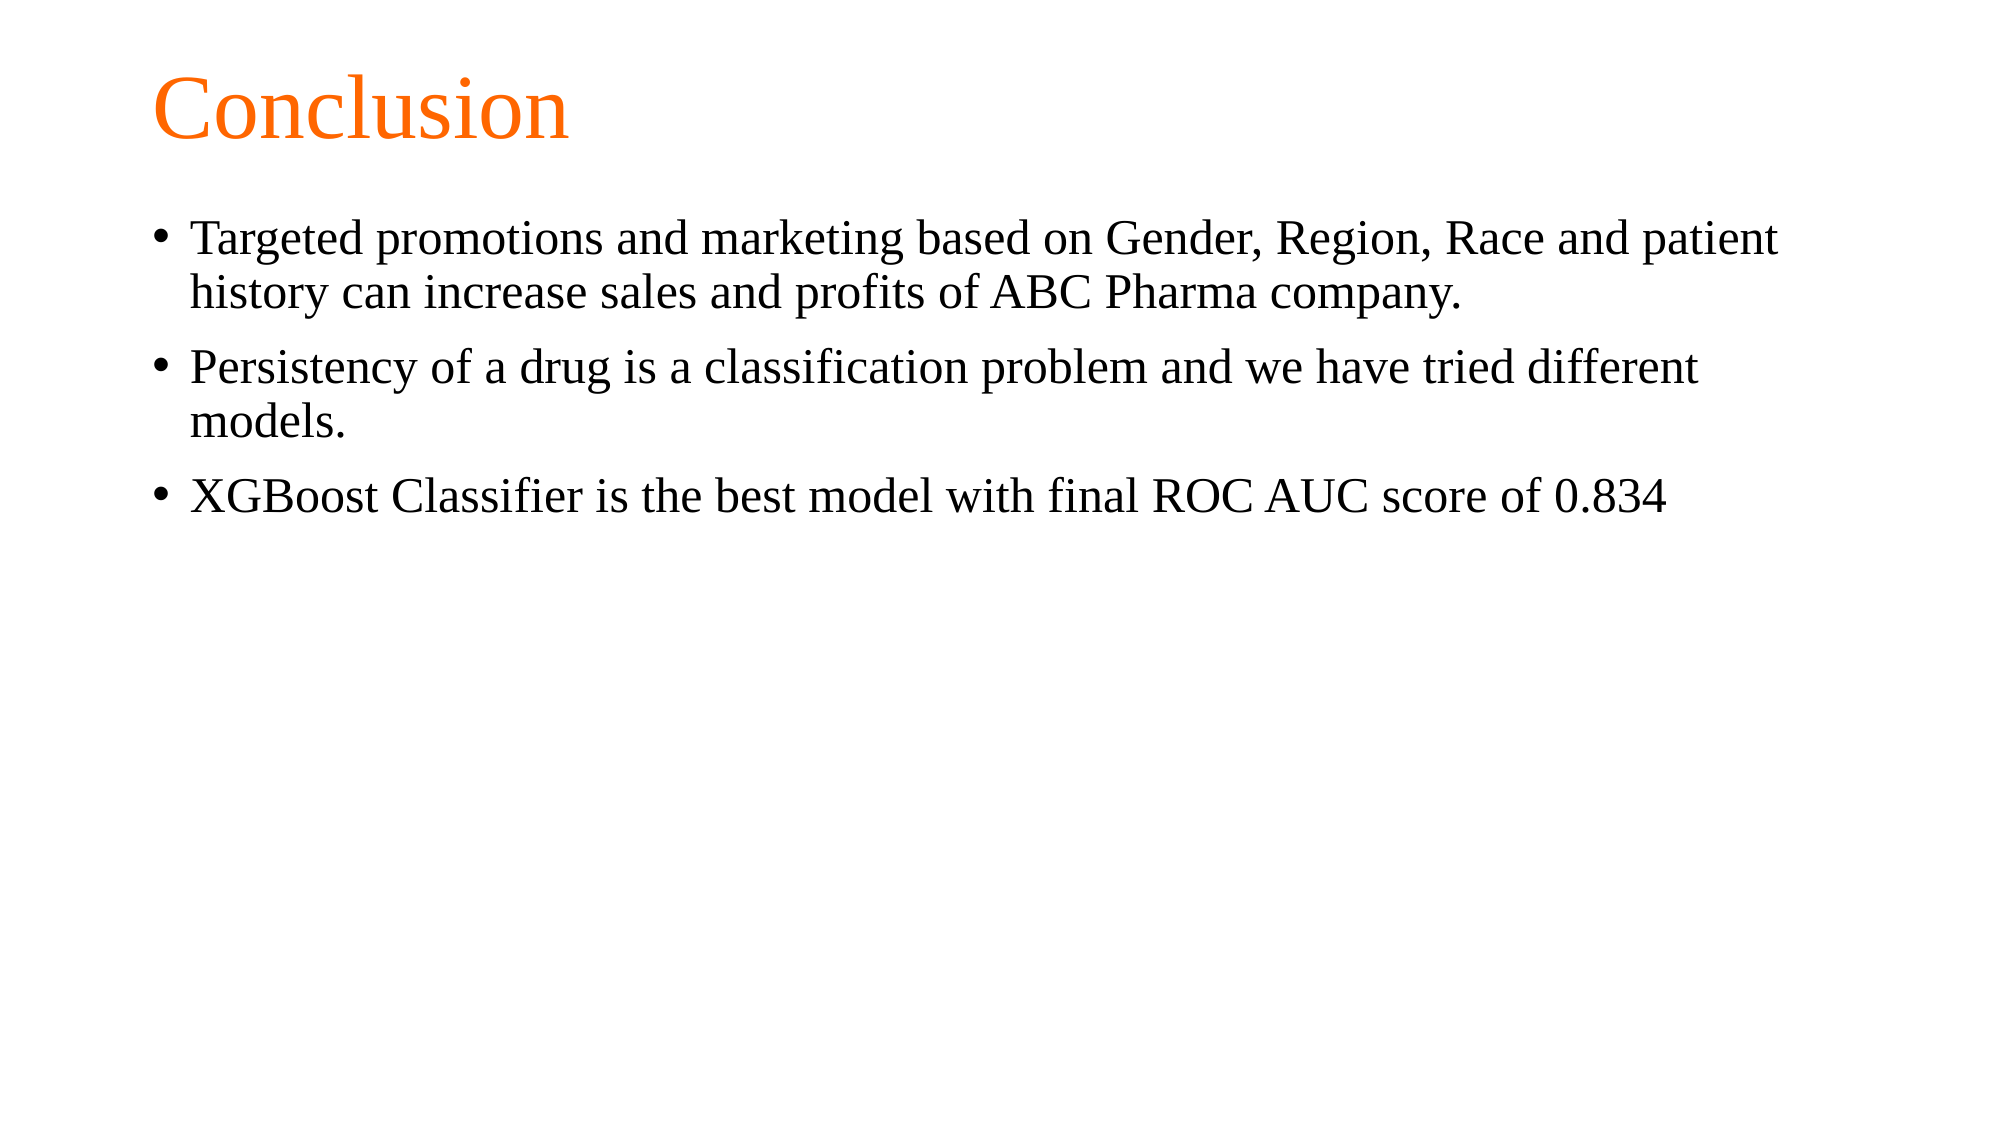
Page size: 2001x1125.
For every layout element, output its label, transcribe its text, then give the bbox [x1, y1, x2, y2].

list Targeted promotions and marketing based on Gender, Region, Race and patient history can increase sales and profits of ABC Pharma company. Persistency of a drug is a classification problem and we have tried different models. XGBoost Classifier is the best model with final ROC AUC score of 0.834 [137, 204, 1863, 1125]
title Conclusion [137, 14, 1863, 204]
